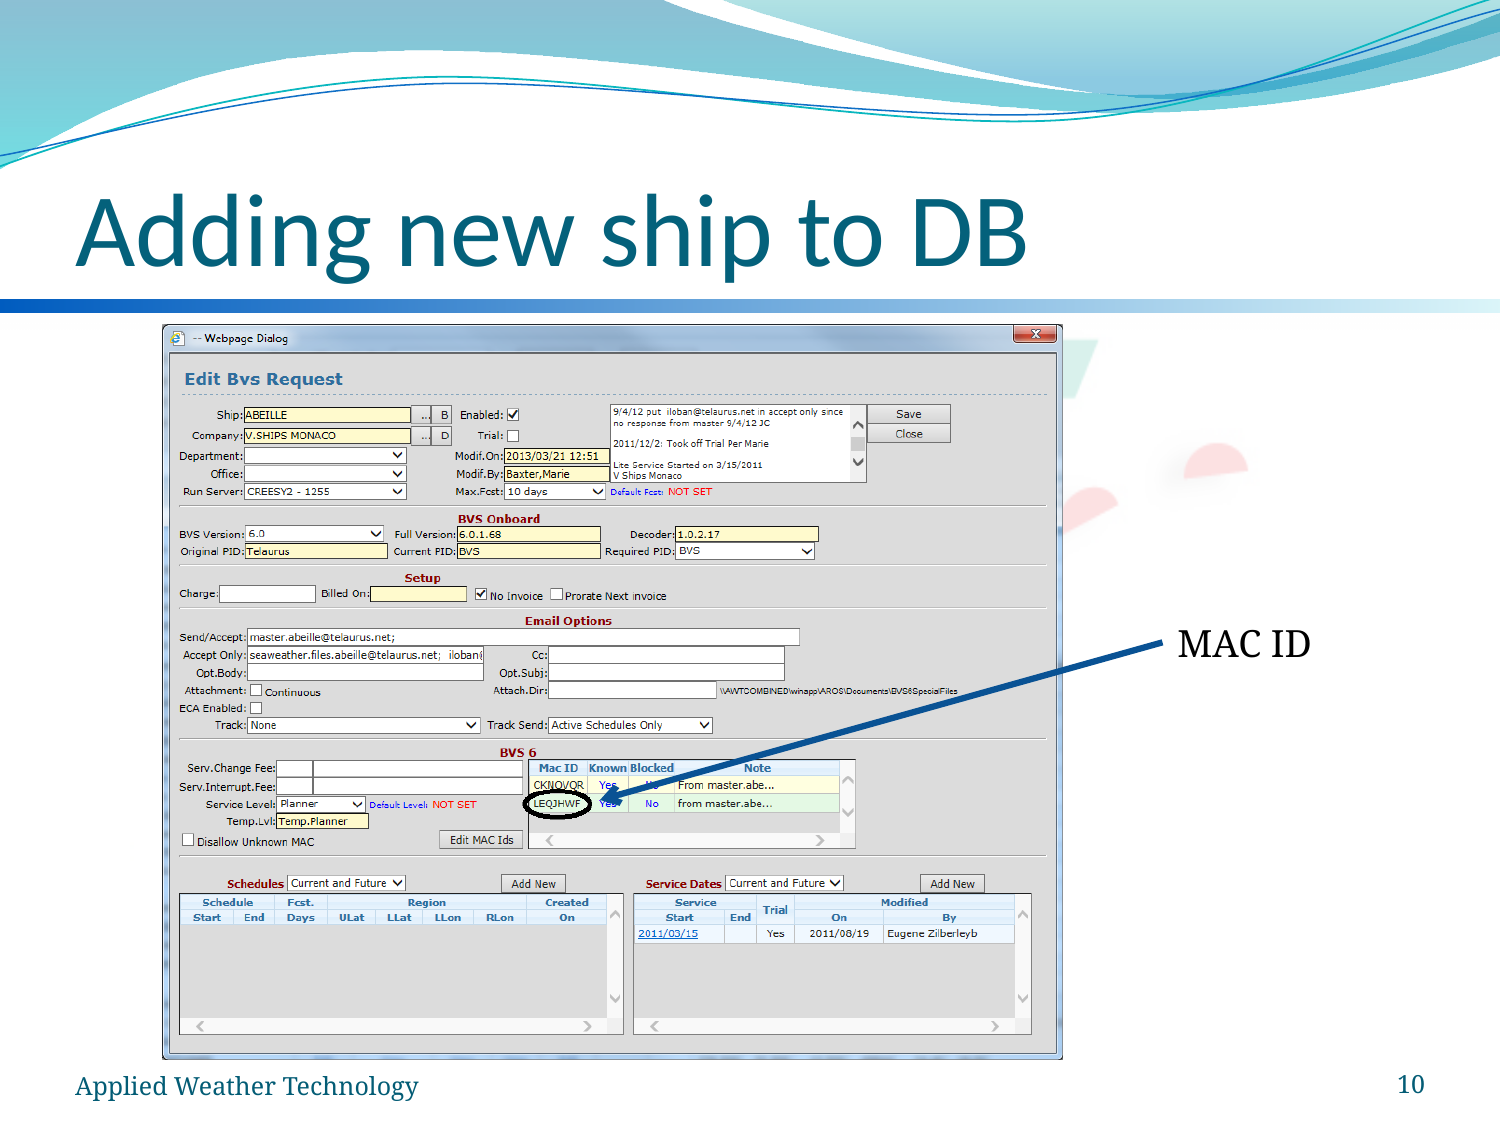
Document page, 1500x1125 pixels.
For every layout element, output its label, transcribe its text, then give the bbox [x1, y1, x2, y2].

picture [162, 324, 1063, 1060]
title Adding new ship to DB [75, 99, 1425, 288]
text_box MAC ID [1162, 612, 1400, 673]
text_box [599, 642, 1163, 801]
footer Applied Weather Technology [75, 1044, 625, 1105]
slide_number 10 [1299, 1042, 1425, 1103]
